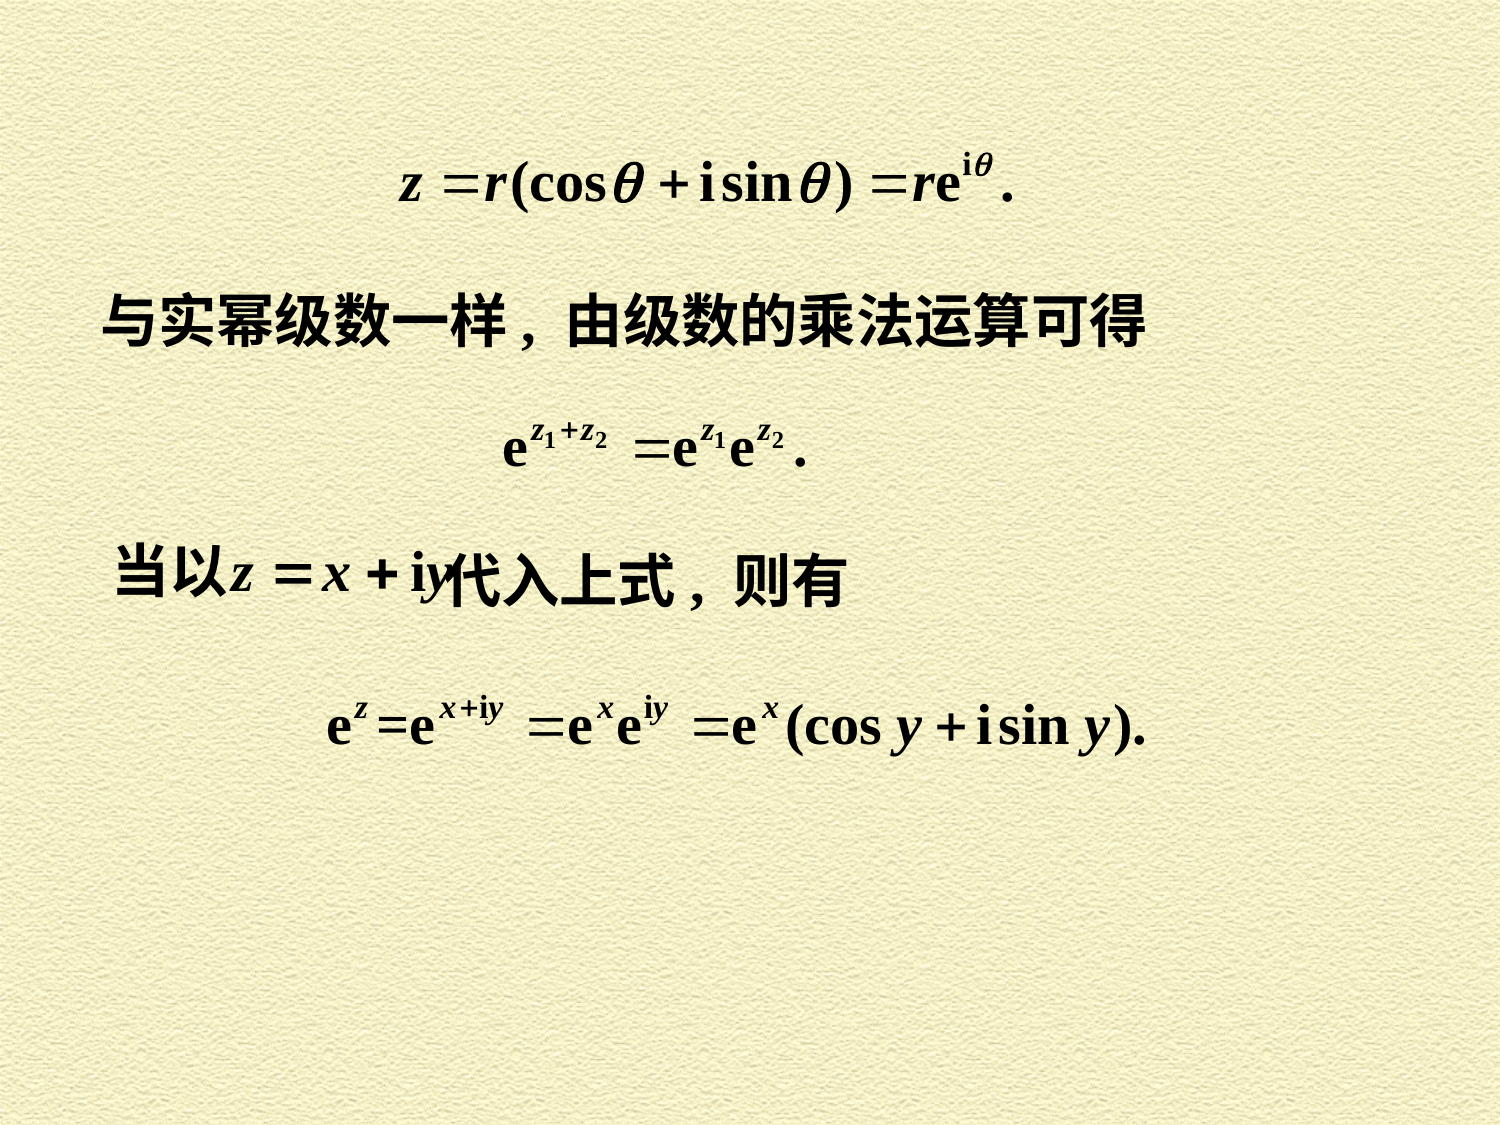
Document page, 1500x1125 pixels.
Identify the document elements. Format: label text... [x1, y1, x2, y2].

picture [0, 0, 1500, 1125]
text_box 与实幂级数一样, 由级数的乘法运算可得 [85, 276, 1163, 362]
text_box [501, 408, 810, 473]
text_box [324, 686, 1150, 764]
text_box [395, 143, 1016, 220]
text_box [96, 527, 853, 622]
